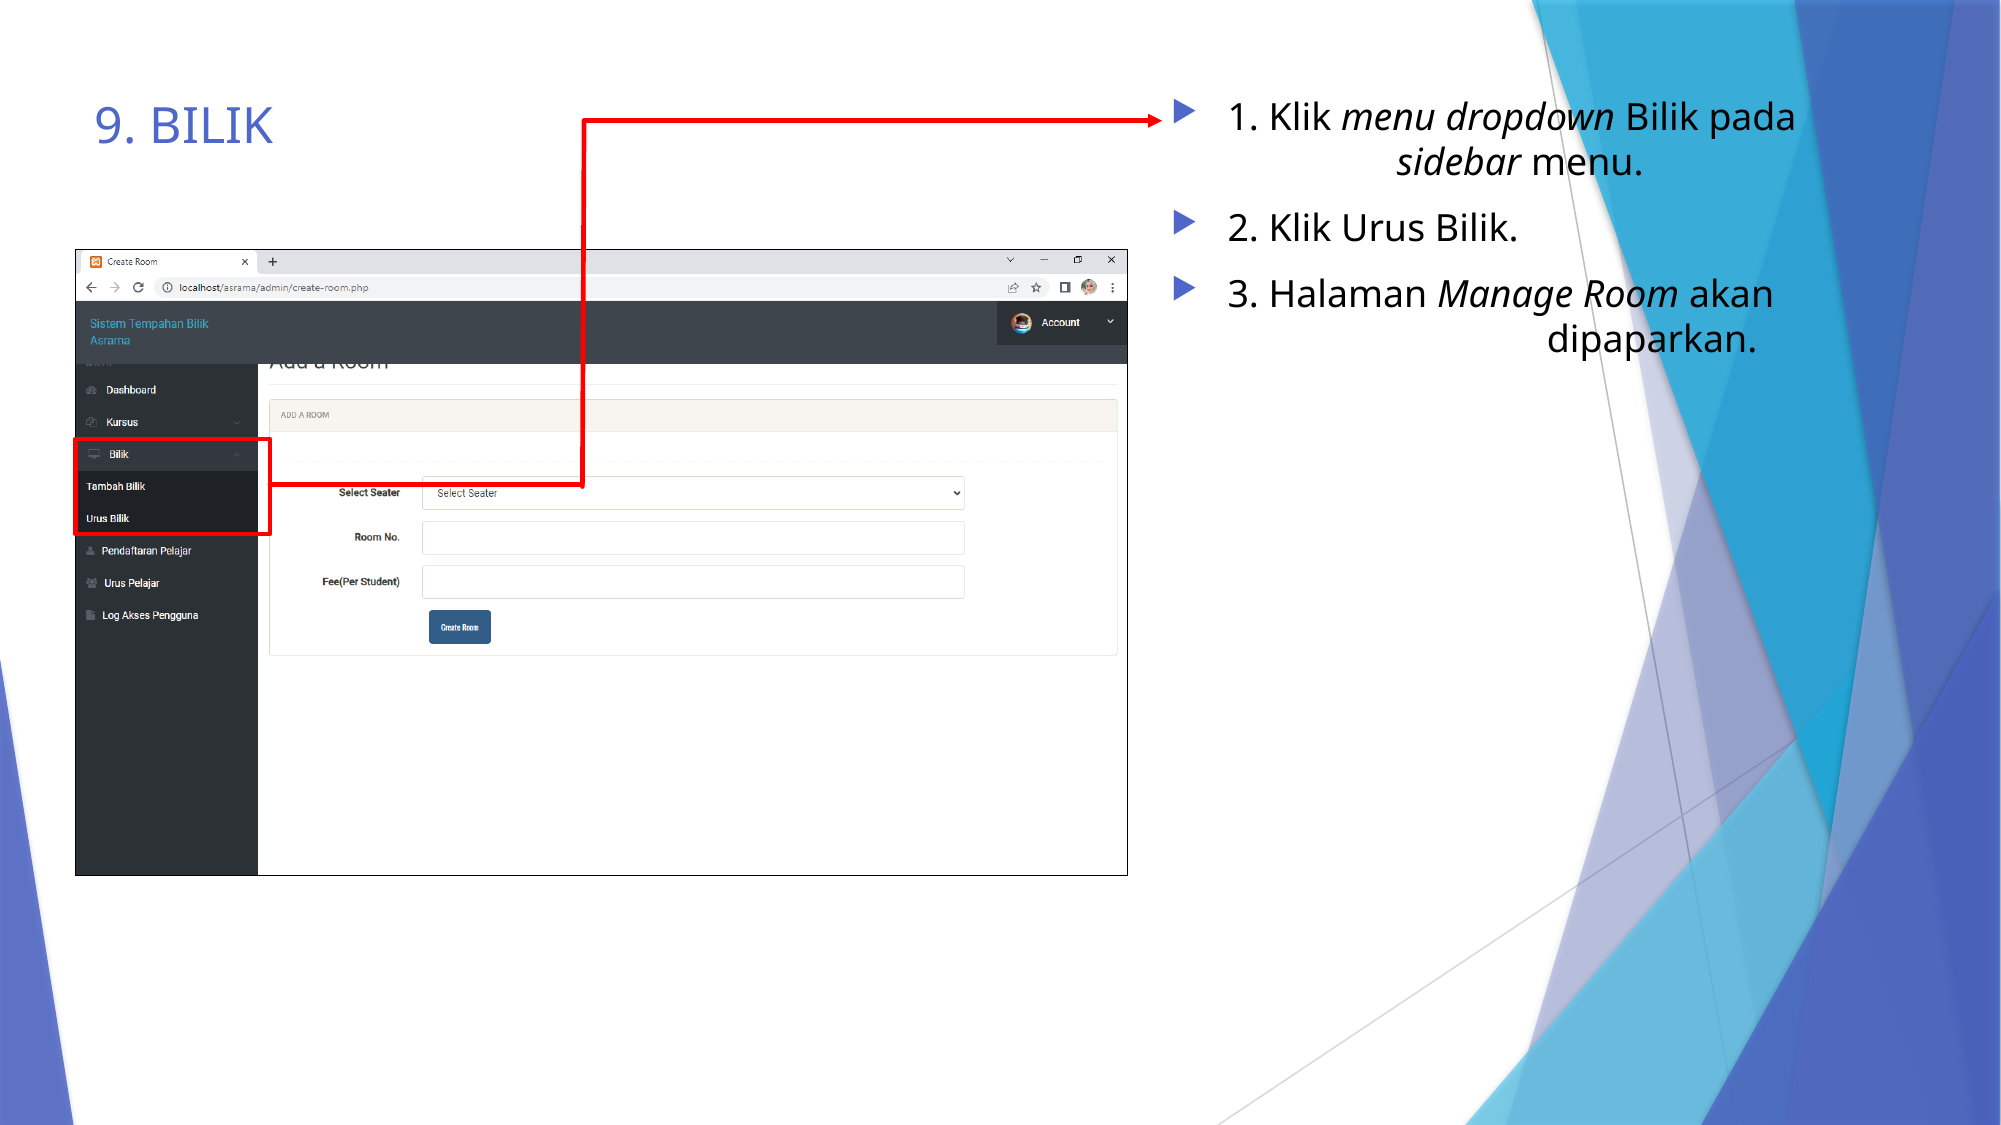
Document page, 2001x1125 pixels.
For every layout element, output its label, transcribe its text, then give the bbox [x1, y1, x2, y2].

picture [74, 248, 1129, 877]
list 1. Klik menu dropdown Bilik pada sidebar menu. 2. Klik Urus Bilik. 3. Halaman Manage Room akan dipaparkan. [1156, 85, 1934, 1040]
title 9. BILIK [79, 85, 535, 169]
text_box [581, 120, 585, 487]
